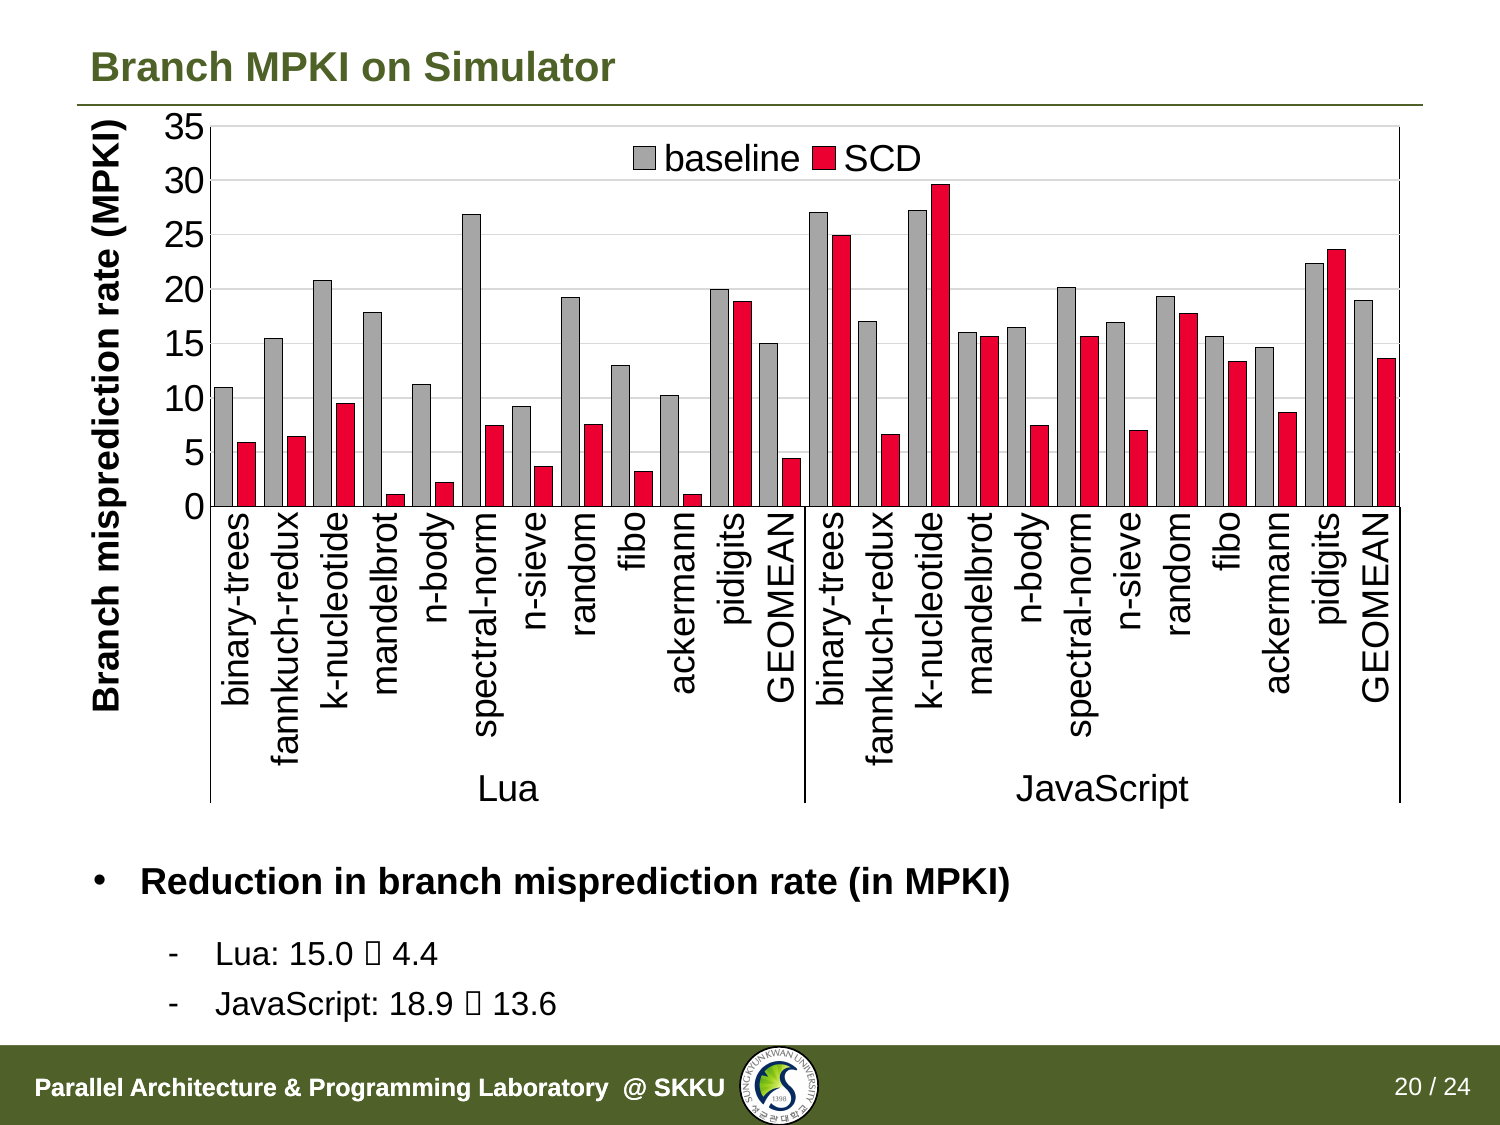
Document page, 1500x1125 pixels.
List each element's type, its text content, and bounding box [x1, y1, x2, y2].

text_box Branch misprediction rate (MPKI) [73, 0, 134, 728]
chart [77, 104, 1425, 822]
slide_number 20 / 24 [1376, 1046, 1490, 1125]
list Reduction in branch misprediction rate (in MPKI) Lua: 15.0  4.4 JavaScript: 18.9  13.6 [77, 834, 1425, 1125]
title Branch MPKI on Simulator [134, 30, 1425, 104]
